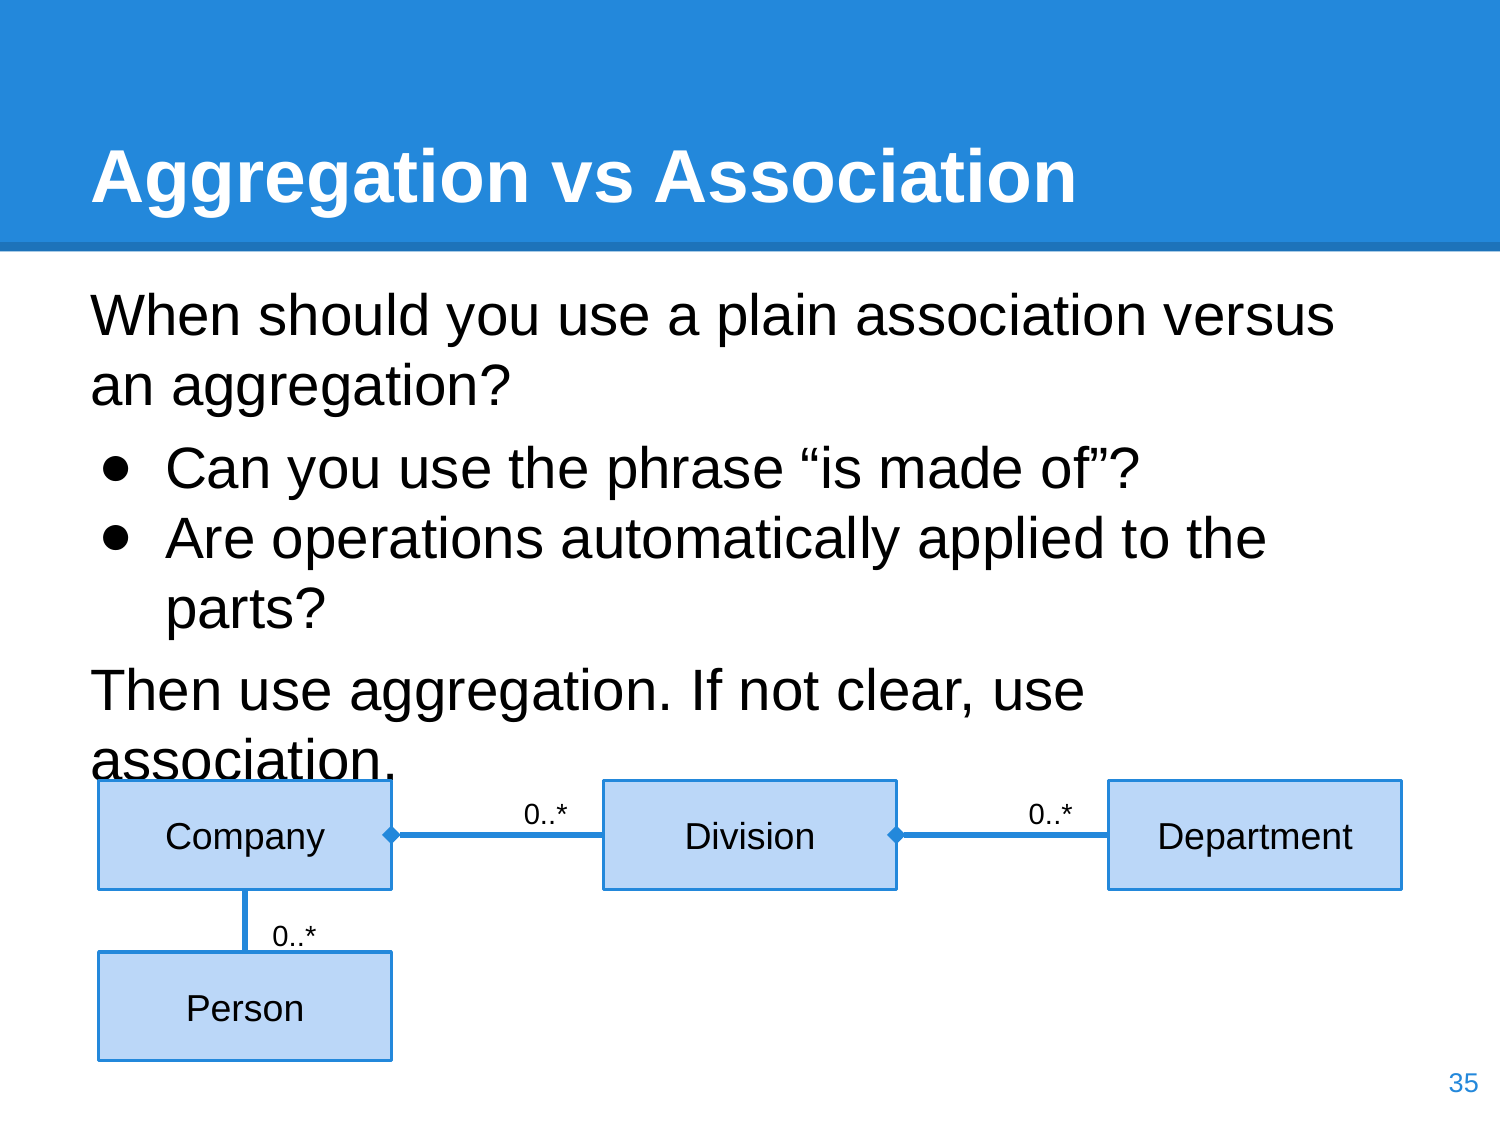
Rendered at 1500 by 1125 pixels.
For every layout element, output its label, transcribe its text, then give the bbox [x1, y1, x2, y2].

text_box Division [603, 780, 897, 890]
text_box Department [1108, 780, 1402, 890]
list When should you use a plain association versus an aggregation? Can you use the phrase “is made of”? Are operations automatically applied to the parts? Then use aggregation. If not clear, use association. [75, 262, 1425, 1078]
text_box Company [98, 780, 392, 890]
text_box 0..* [508, 780, 596, 818]
title Aggregation vs Association [75, 45, 1425, 233]
text_box Person [98, 951, 392, 1061]
text_box 0..* [1013, 780, 1101, 818]
slide_number ‹#› [1403, 1038, 1494, 1125]
text_box 0..* [257, 902, 345, 939]
